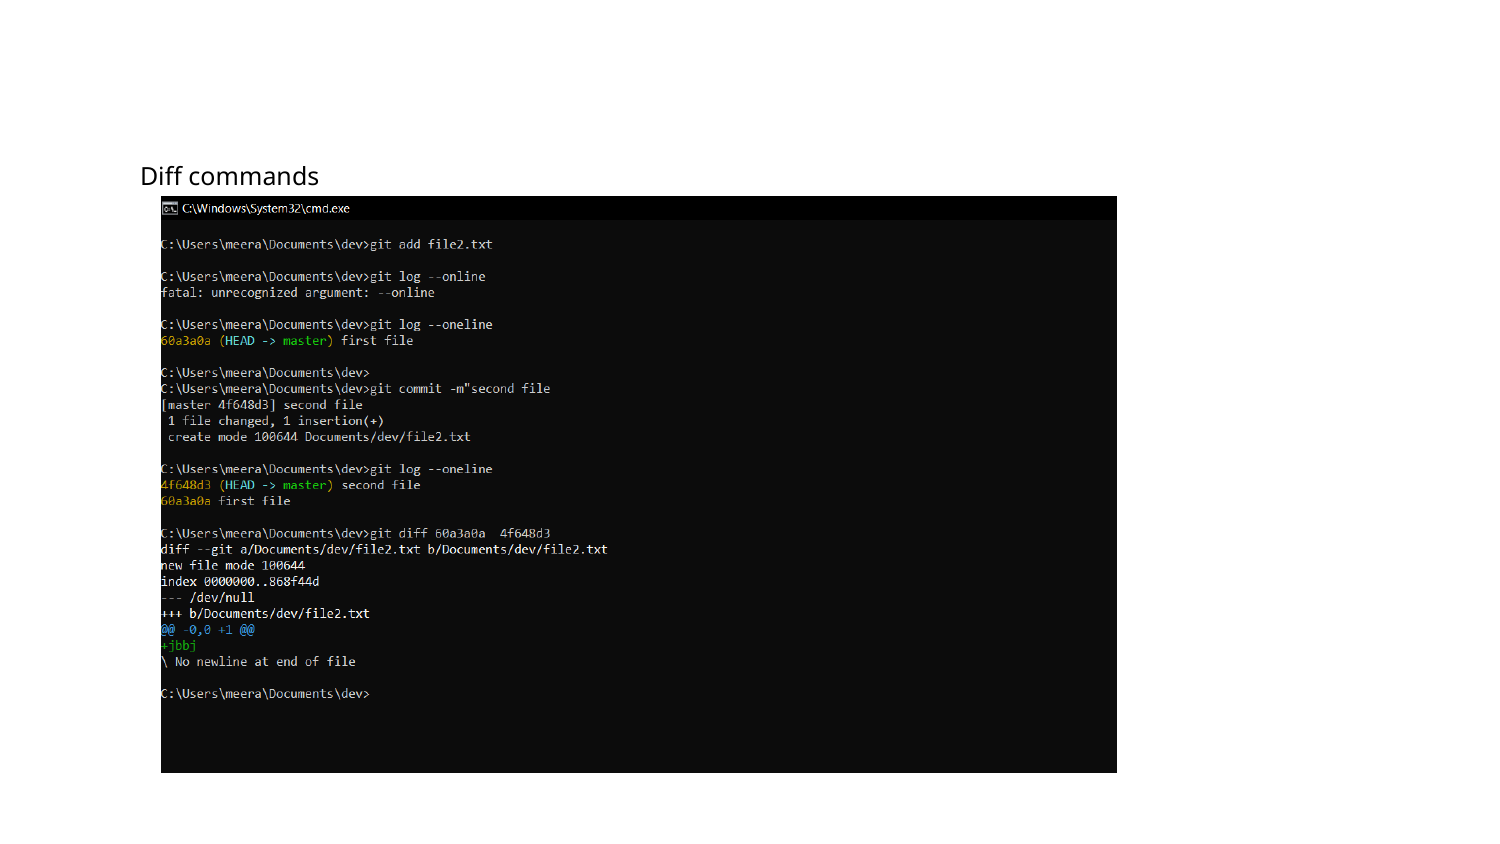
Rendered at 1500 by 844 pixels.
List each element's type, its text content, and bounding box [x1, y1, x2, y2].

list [0, 196, 1359, 773]
title Diff commands [125, 57, 1375, 198]
